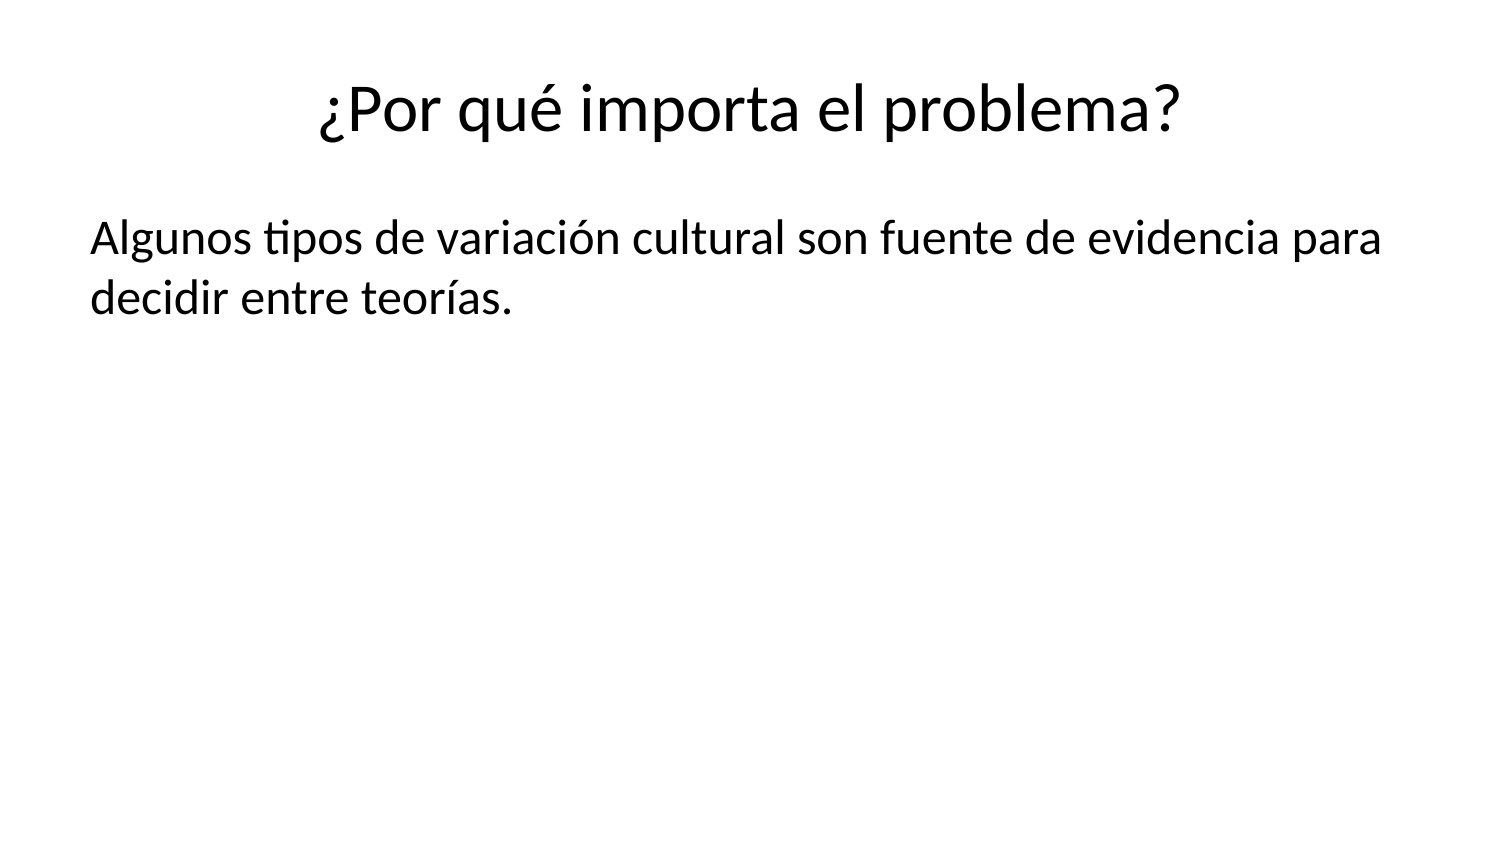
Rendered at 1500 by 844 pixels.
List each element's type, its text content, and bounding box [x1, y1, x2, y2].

title ¿Por qué importa el problema? [75, 33, 1425, 175]
list Algunos tipos de variación cultural son fuente de evidencia para decidir entre teorías. [75, 196, 1425, 754]
